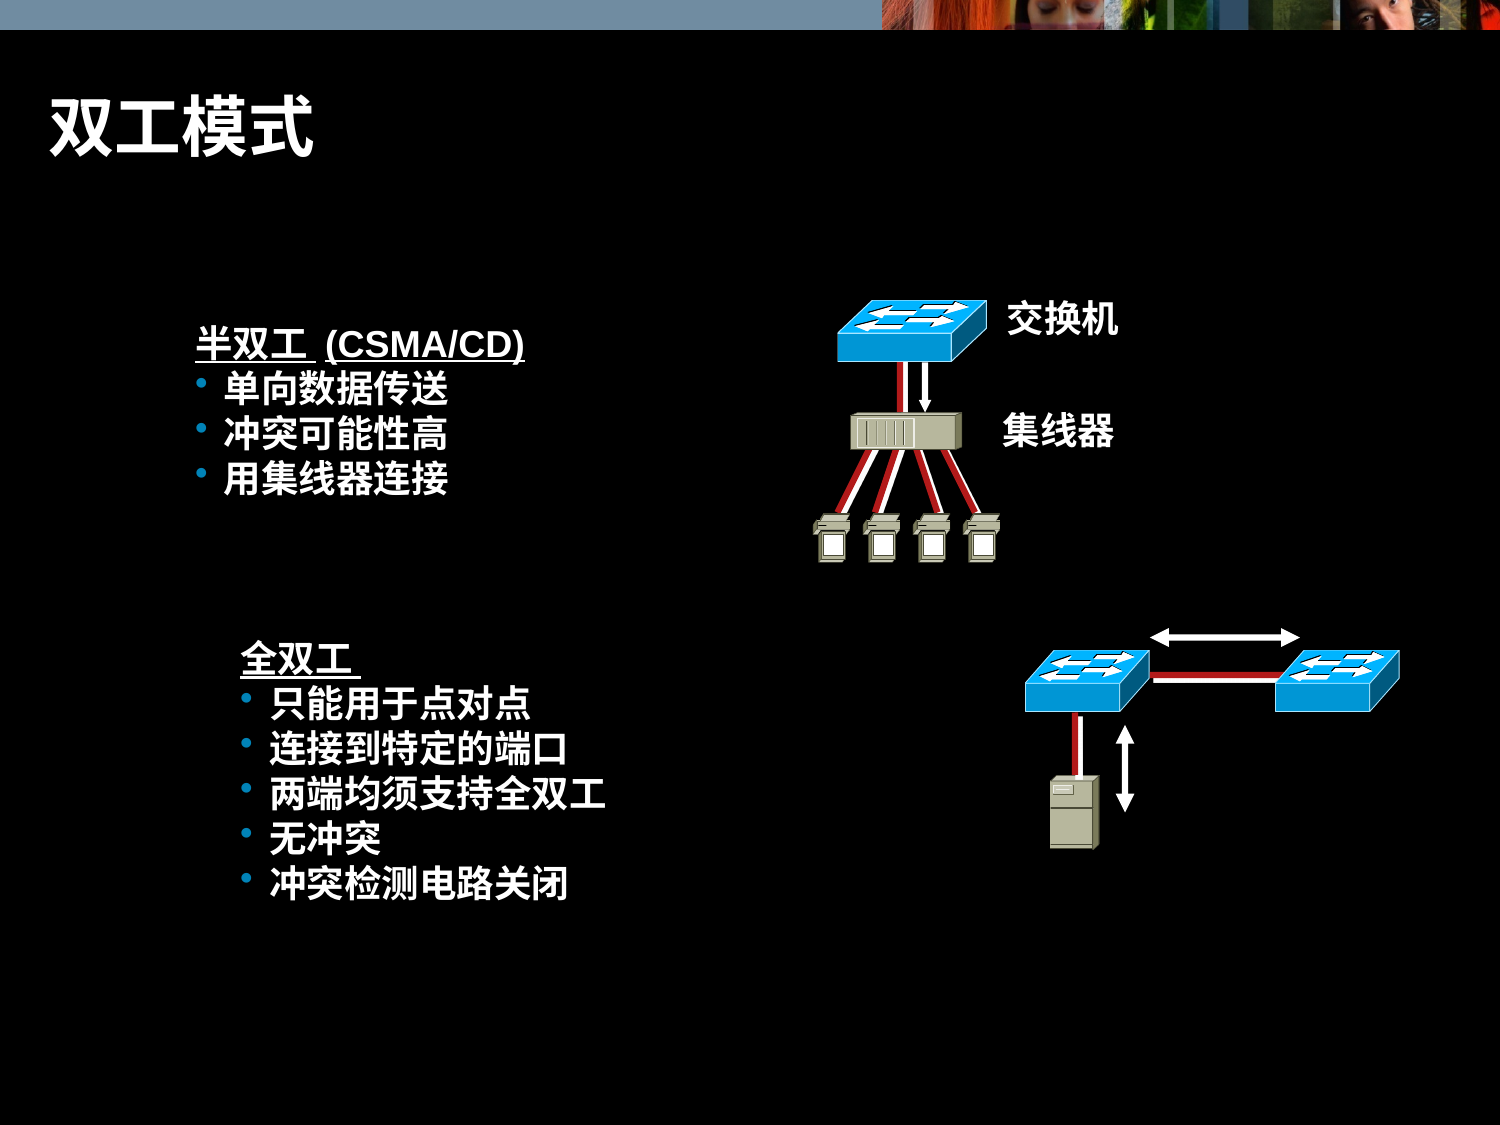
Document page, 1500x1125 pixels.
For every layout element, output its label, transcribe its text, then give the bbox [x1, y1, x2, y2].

picture [921, 303, 966, 313]
text_box [1149, 631, 1300, 644]
text_box 全双工 只能用于点对点 连接到特定的端口 两端均须支持全双工 无冲突 冲突检测电路关闭 [225, 627, 622, 913]
picture [1024, 649, 1151, 713]
picture [1274, 649, 1401, 713]
picture [858, 321, 901, 330]
picture [907, 317, 951, 326]
picture [862, 512, 901, 563]
text_box 半双工 (CSMA/CD) 单向数据传送 冲突可能性高 用集线器连接 [180, 312, 597, 508]
picture [1049, 774, 1101, 851]
text_box [1118, 724, 1132, 813]
picture [849, 412, 963, 451]
picture [812, 512, 851, 563]
picture [882, 0, 1500, 30]
picture [837, 299, 988, 363]
picture [871, 307, 915, 317]
picture [962, 512, 1001, 563]
text_box 交换机 [992, 287, 1134, 348]
text_box 集线器 [988, 400, 1131, 460]
title 双工模式 [34, 34, 1372, 173]
picture [912, 512, 951, 563]
text_box [920, 371, 930, 410]
